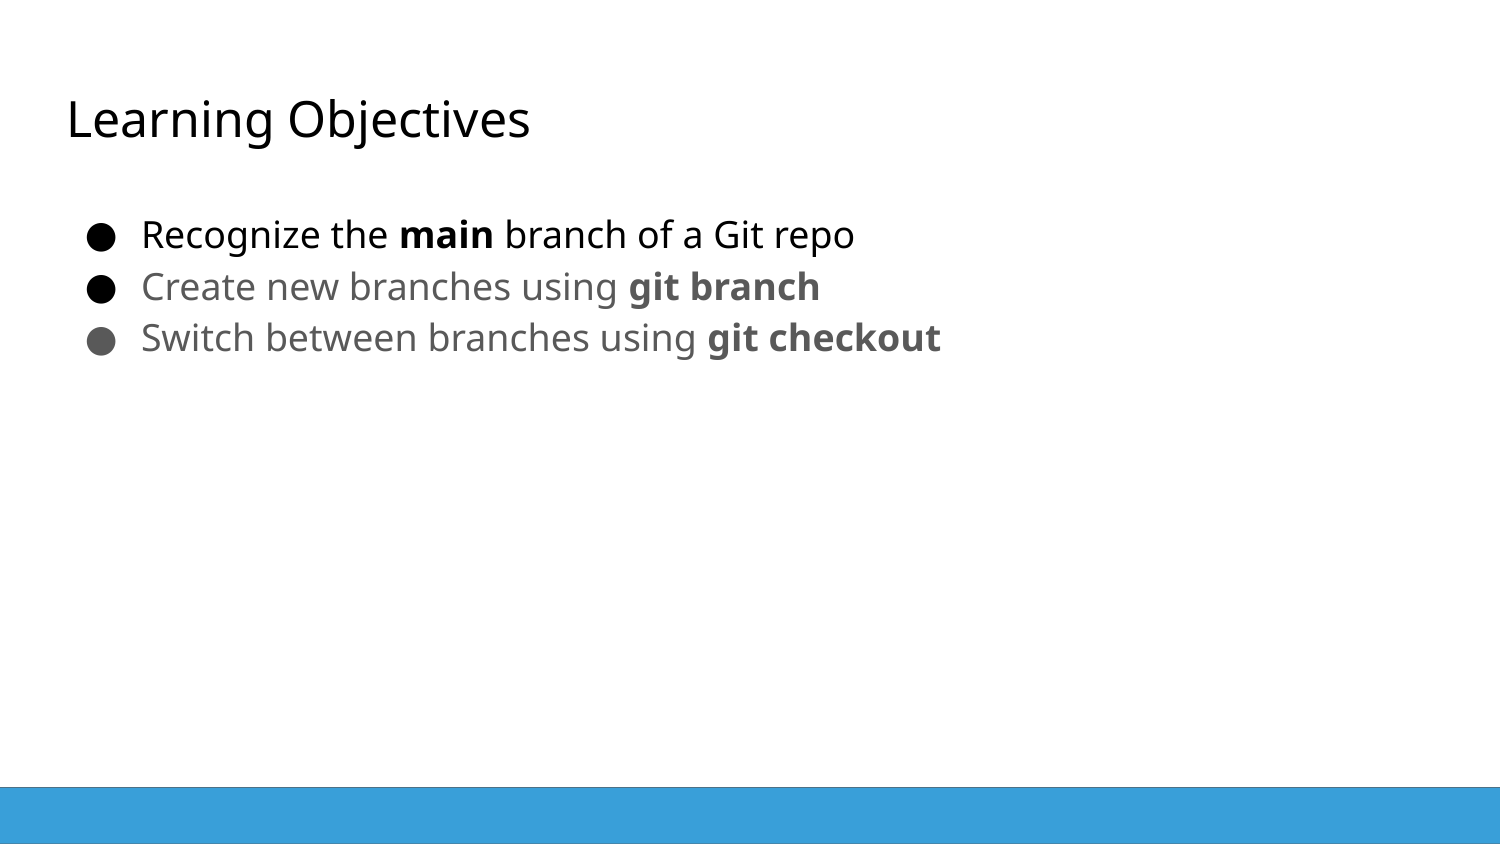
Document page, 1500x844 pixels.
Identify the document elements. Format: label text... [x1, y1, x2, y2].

list Recognize the main branch of a Git repo Create new branches using git branch Switch between branches using git checkout [51, 189, 1449, 750]
title Learning Objectives [51, 72, 1449, 167]
